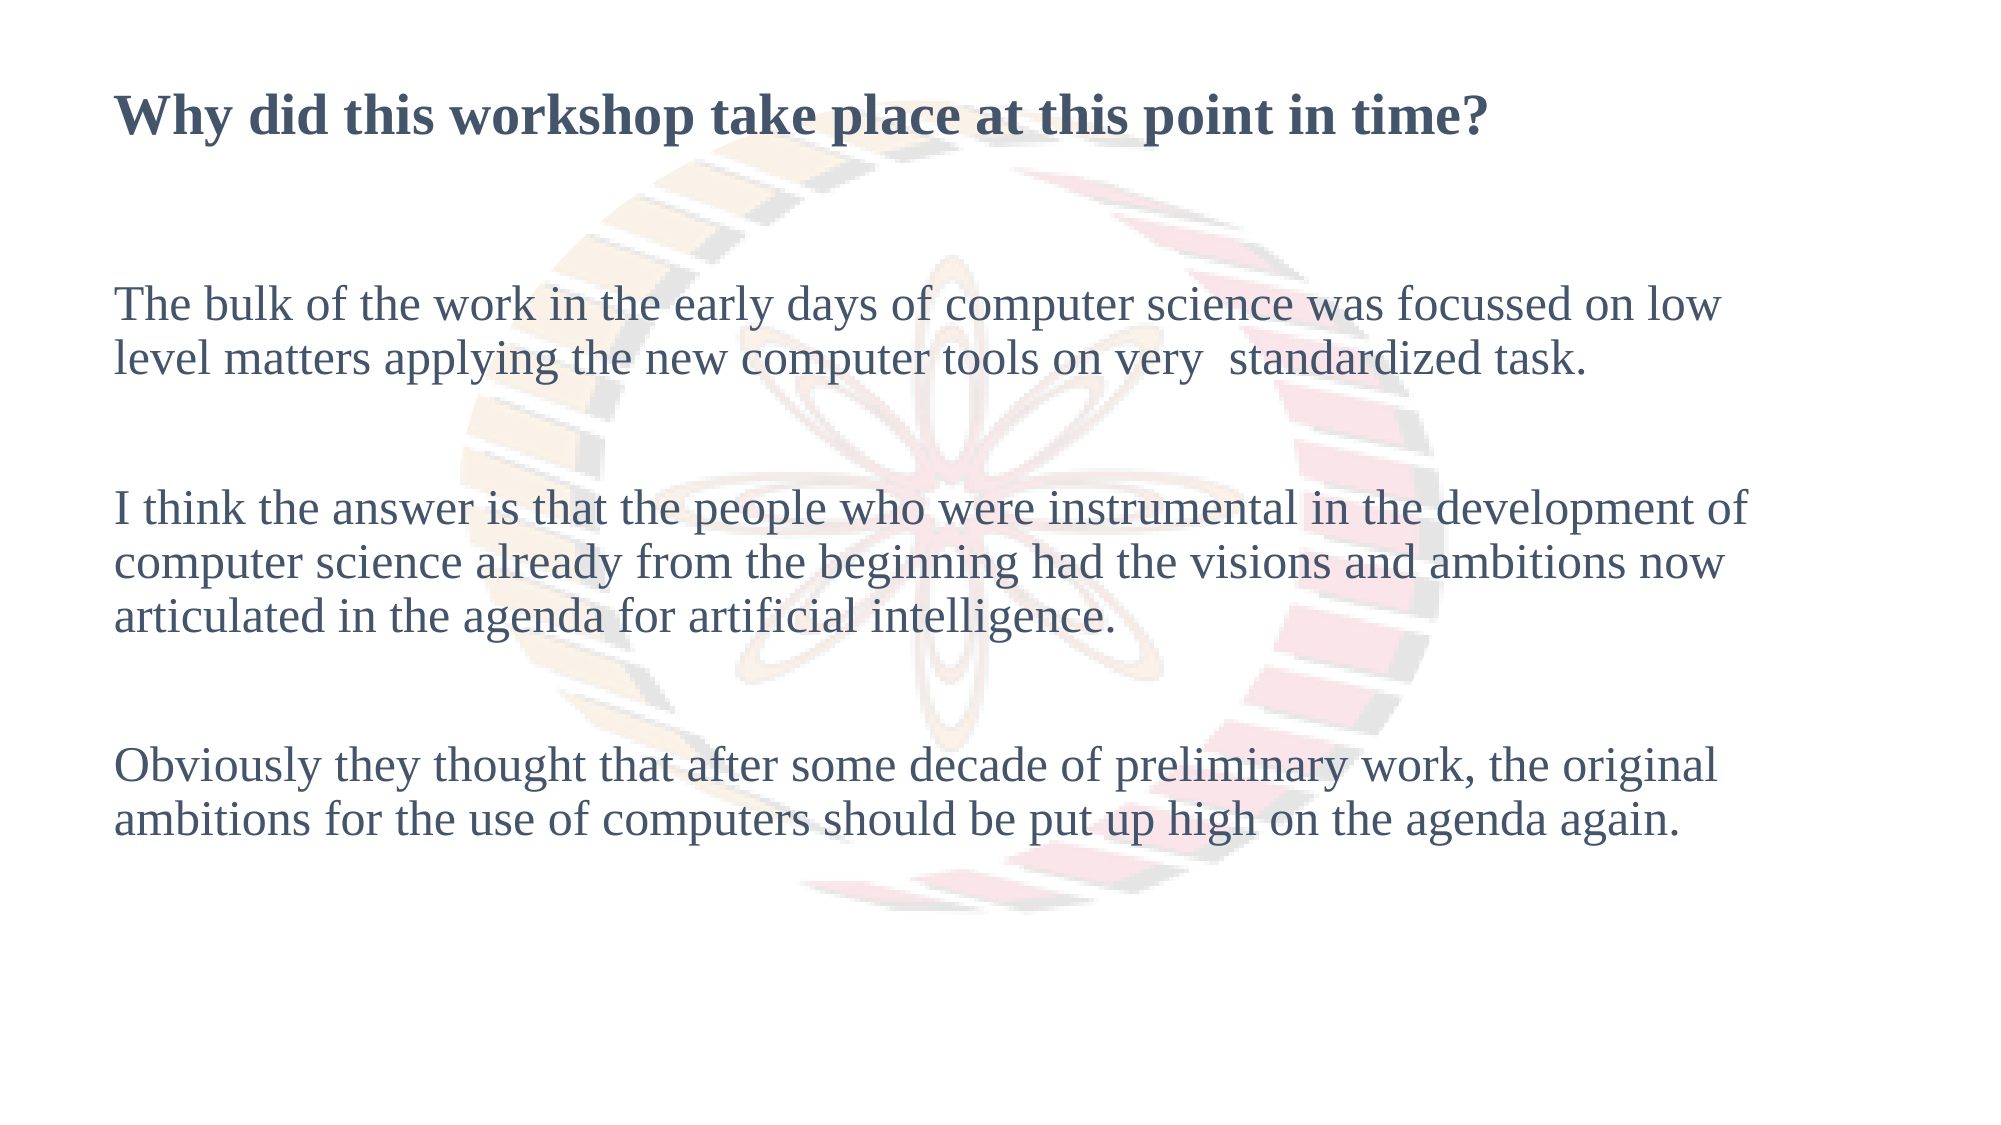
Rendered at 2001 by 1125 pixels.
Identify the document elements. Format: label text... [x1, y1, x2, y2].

title Why did this workshop take place at this point in time? [99, 76, 1688, 156]
list The bulk of the work in the early days of computer science was focussed on low level matters applying the new computer tools on very standardized task. I think the answer is that the people who were instrumental in the development of computer science already from the beginning had the visions and ambitions now articulated in the agenda for artificial intelligence. Obviously they thought that after some decade of preliminary work, the original ambitions for the use of computers should be put up high on the agenda again. [99, 270, 1784, 874]
